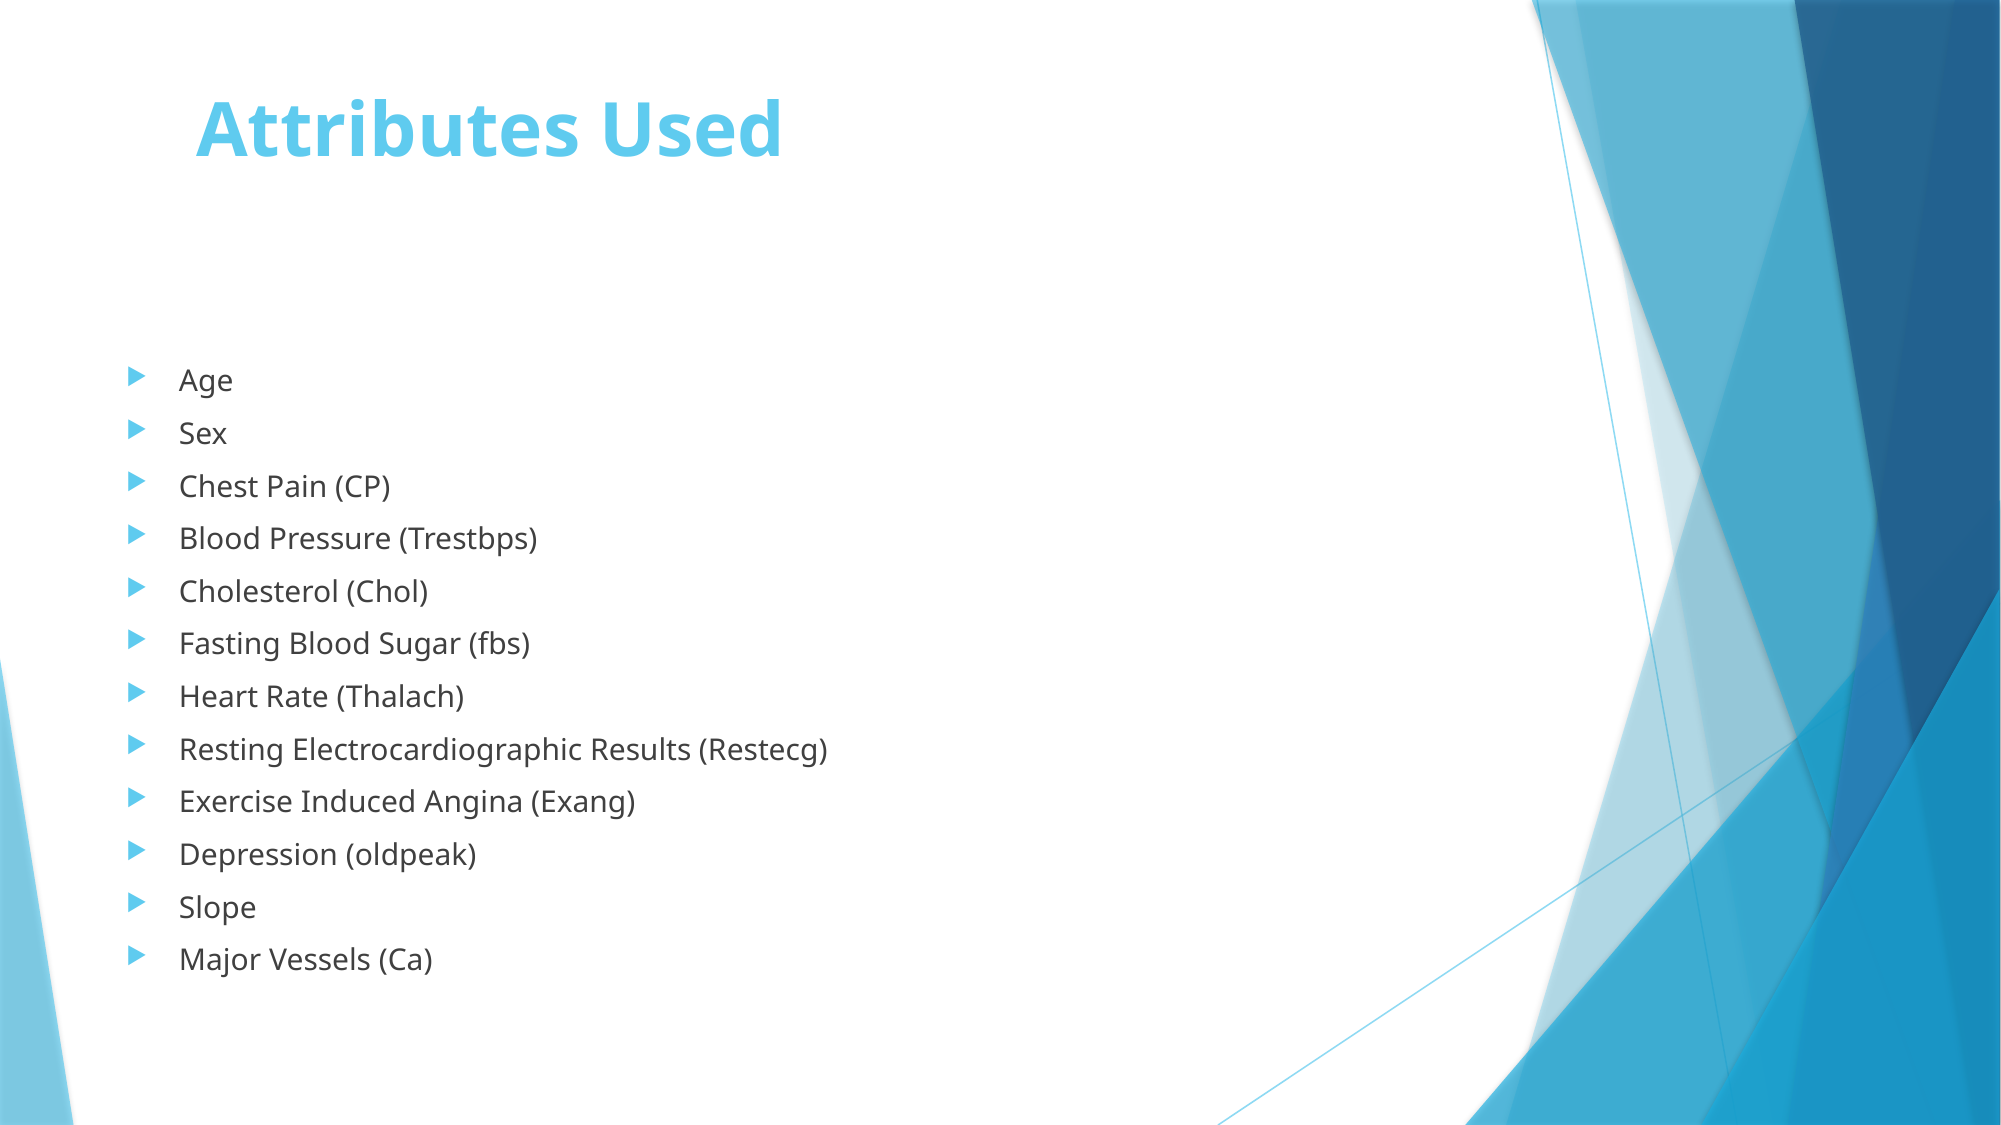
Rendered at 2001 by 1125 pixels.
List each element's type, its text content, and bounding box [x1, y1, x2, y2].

title Attributes Used [181, 74, 1649, 304]
list Age Sex Chest Pain (CP) Blood Pressure (Trestbps) Cholesterol (Chol) Fasting Blood Sugar (fbs) Heart Rate (Thalach) Resting Electrocardiographic Results (Restecg) Exercise Induced Angina (Exang) Depression (oldpeak) Slope Major Vessels (Ca) [111, 354, 1522, 992]
